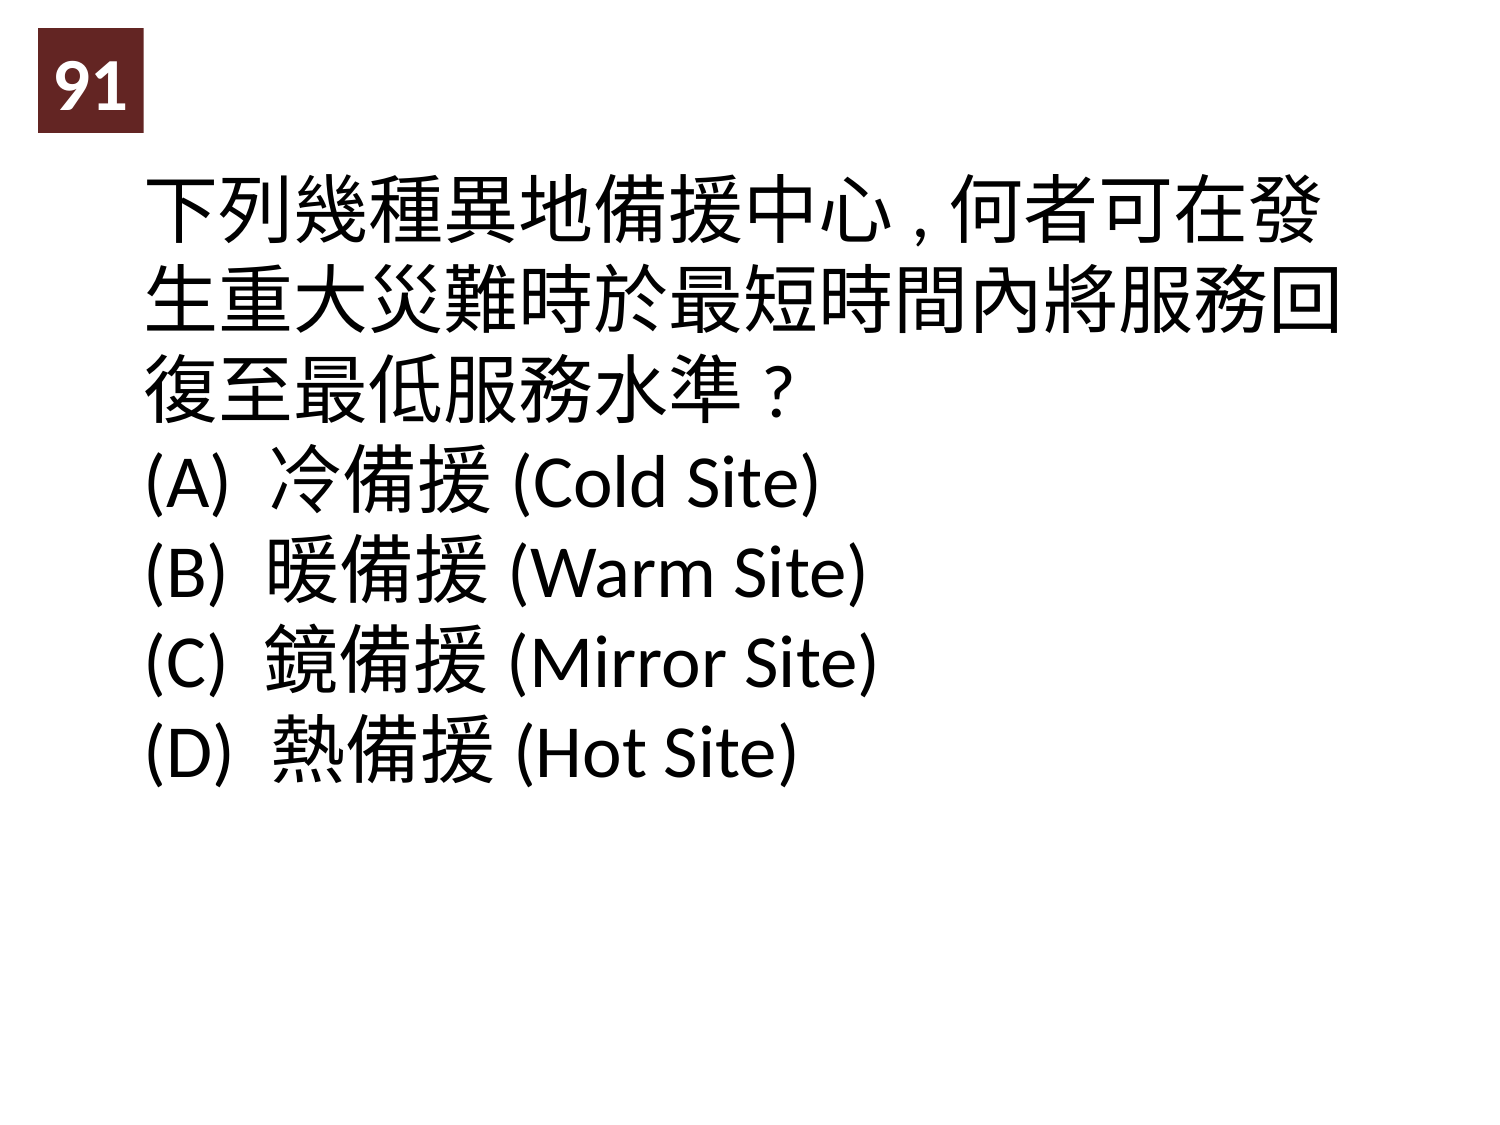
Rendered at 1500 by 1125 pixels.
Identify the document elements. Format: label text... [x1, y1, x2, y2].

text_box 下列幾種異地備援中心,何者可在發生重大災難時於最短時間內將服務回復至最低服務水準? (A) 冷備援(Cold Site) (B) 暖備援(Warm Site) (C) 鏡備援(Mirror Site) (D) 熱備援(Hot Site) [128, 155, 1372, 800]
text_box 91 [38, 28, 144, 133]
